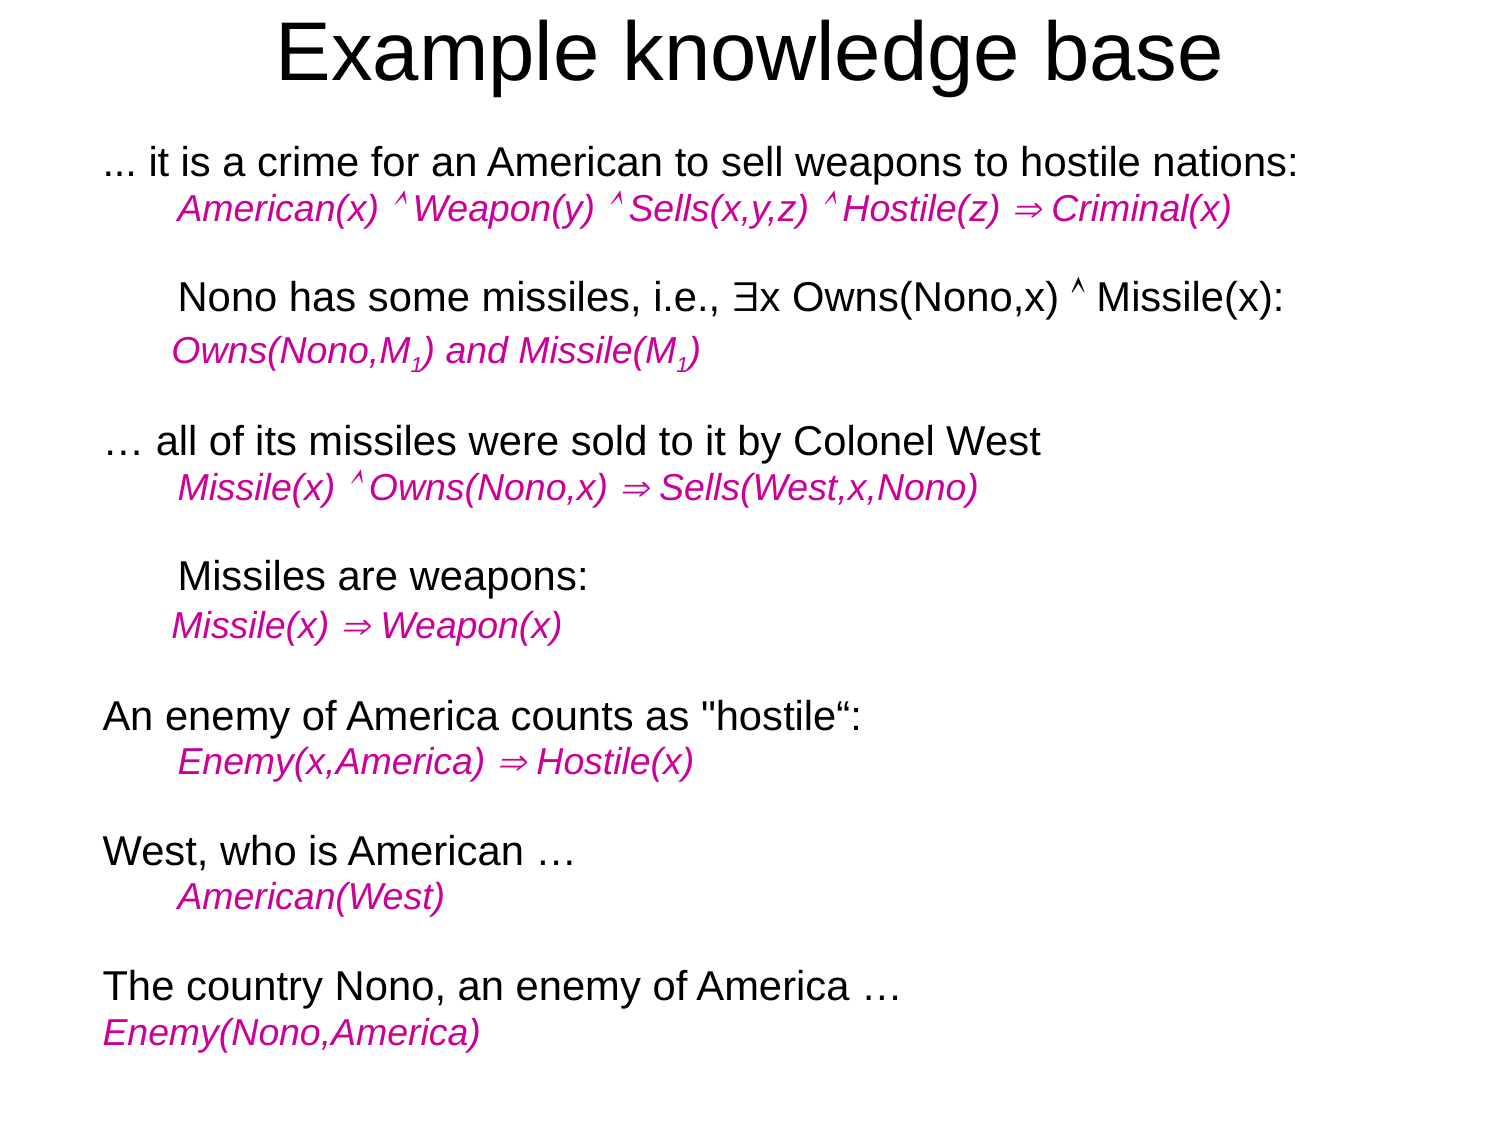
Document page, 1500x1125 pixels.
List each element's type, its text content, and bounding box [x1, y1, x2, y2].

title Example knowledge base [75, 3, 1425, 191]
list ... it is a crime for an American to sell weapons to hostile nations: American(x)  Weapon(y)  Sells(x,y,z)  Hostile(z)  Criminal(x) Nono has some missiles, i.e., x Owns(Nono,x)  Missile(x): Owns(Nono,M1) and Missile(M1) … all of its missiles were sold to it by Colonel West Missile(x)  Owns(Nono,x)  Sells(West,x,Nono) Missiles are weapons: Missile(x)  Weapon(x) An enemy of America counts as "hostile“: Enemy(x,America)  Hostile(x) West, who is American … American(West) The country Nono, an enemy of America … Enemy(Nono,America) [87, 137, 1438, 1013]
